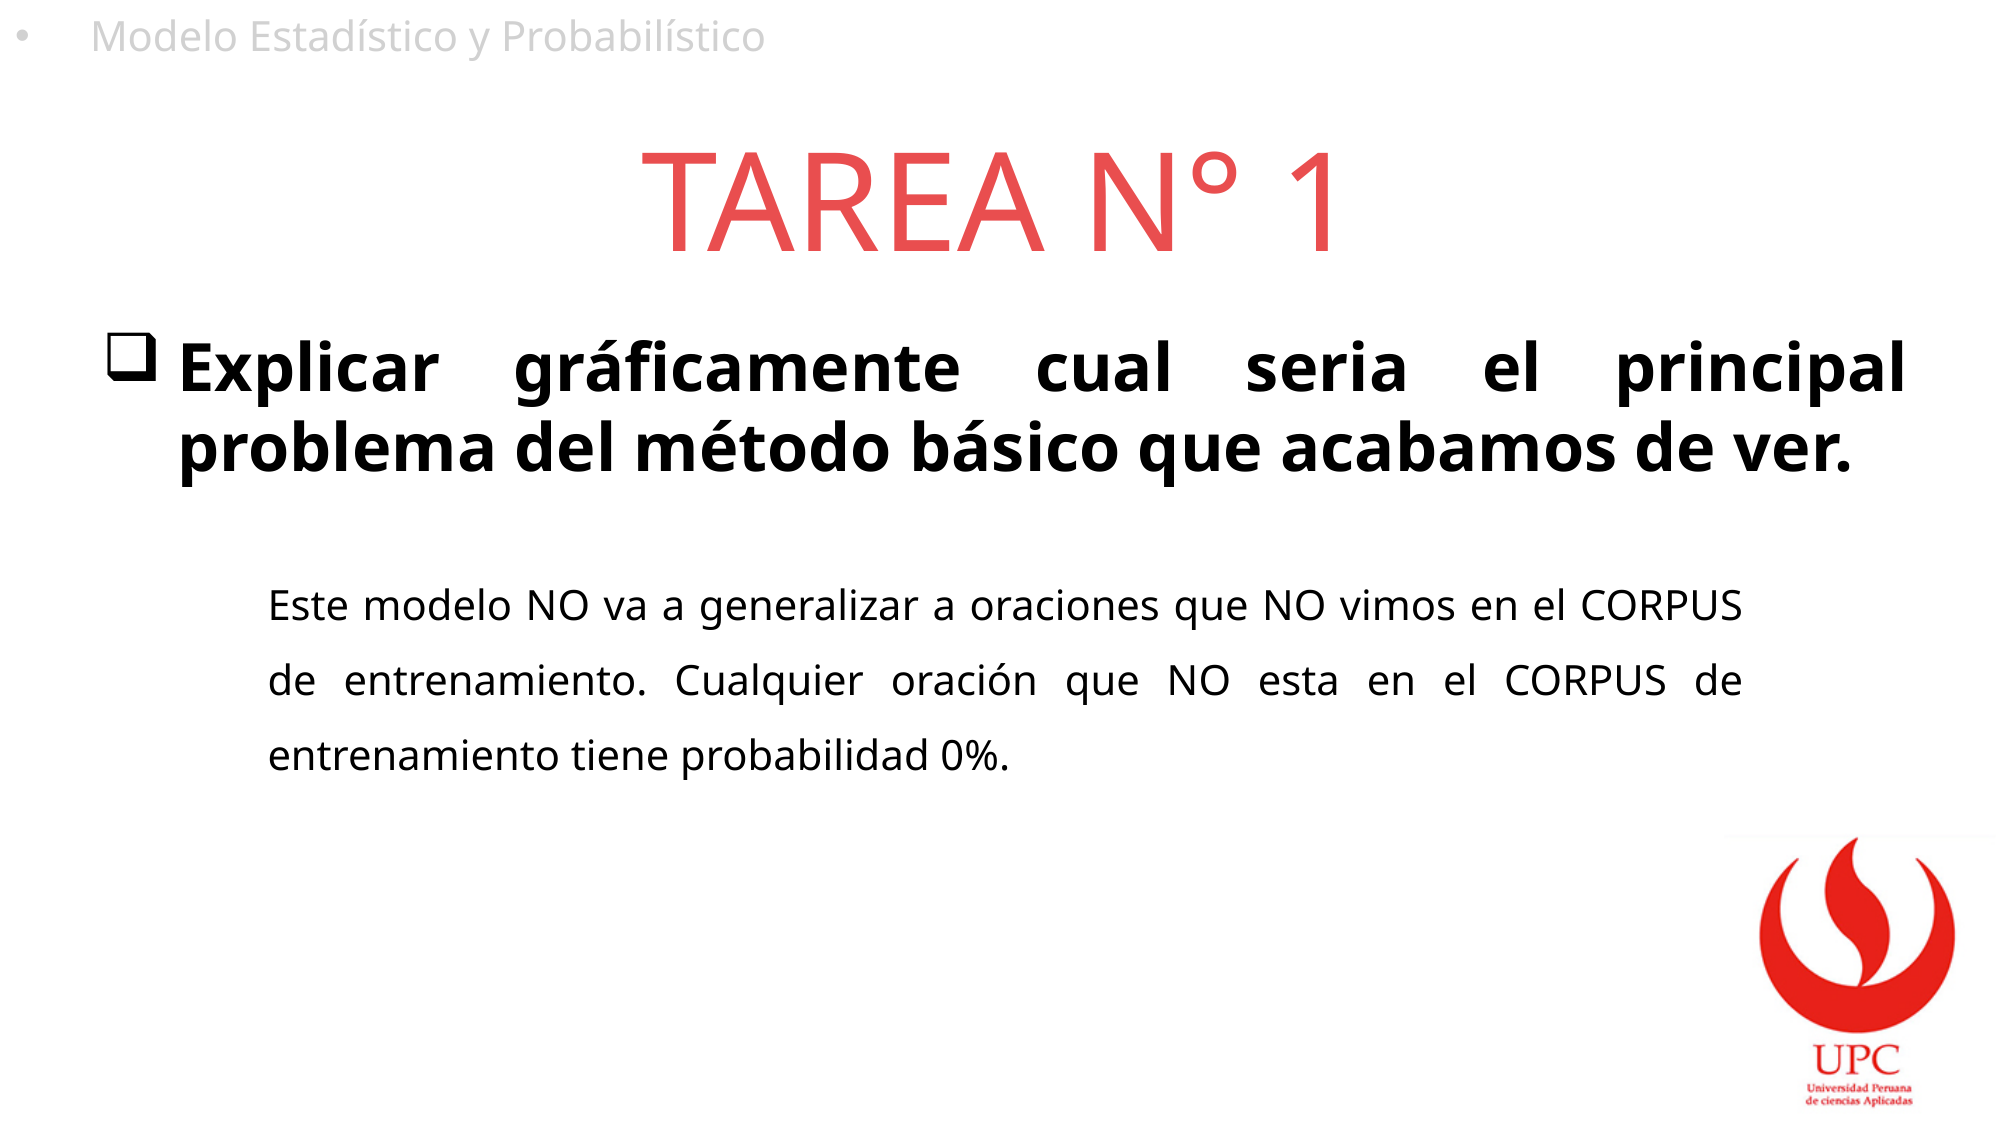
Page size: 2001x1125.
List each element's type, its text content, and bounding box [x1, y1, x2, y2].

text_box Explicar gráficamente cual seria el principal problema del método básico que acabamos de ver. [87, 264, 1924, 546]
picture [1719, 833, 2000, 1114]
text_box Modelo Estadístico y Probabilístico [0, 0, 1637, 88]
text_box Este modelo NO va a generalizar a oraciones que NO vimos en el CORPUS de entrenamiento. Cualquier oración que NO esta en el CORPUS de entrenamiento tiene probabilidad 0%. [252, 525, 1759, 807]
text_box TAREA N° 1 [395, 106, 1605, 287]
